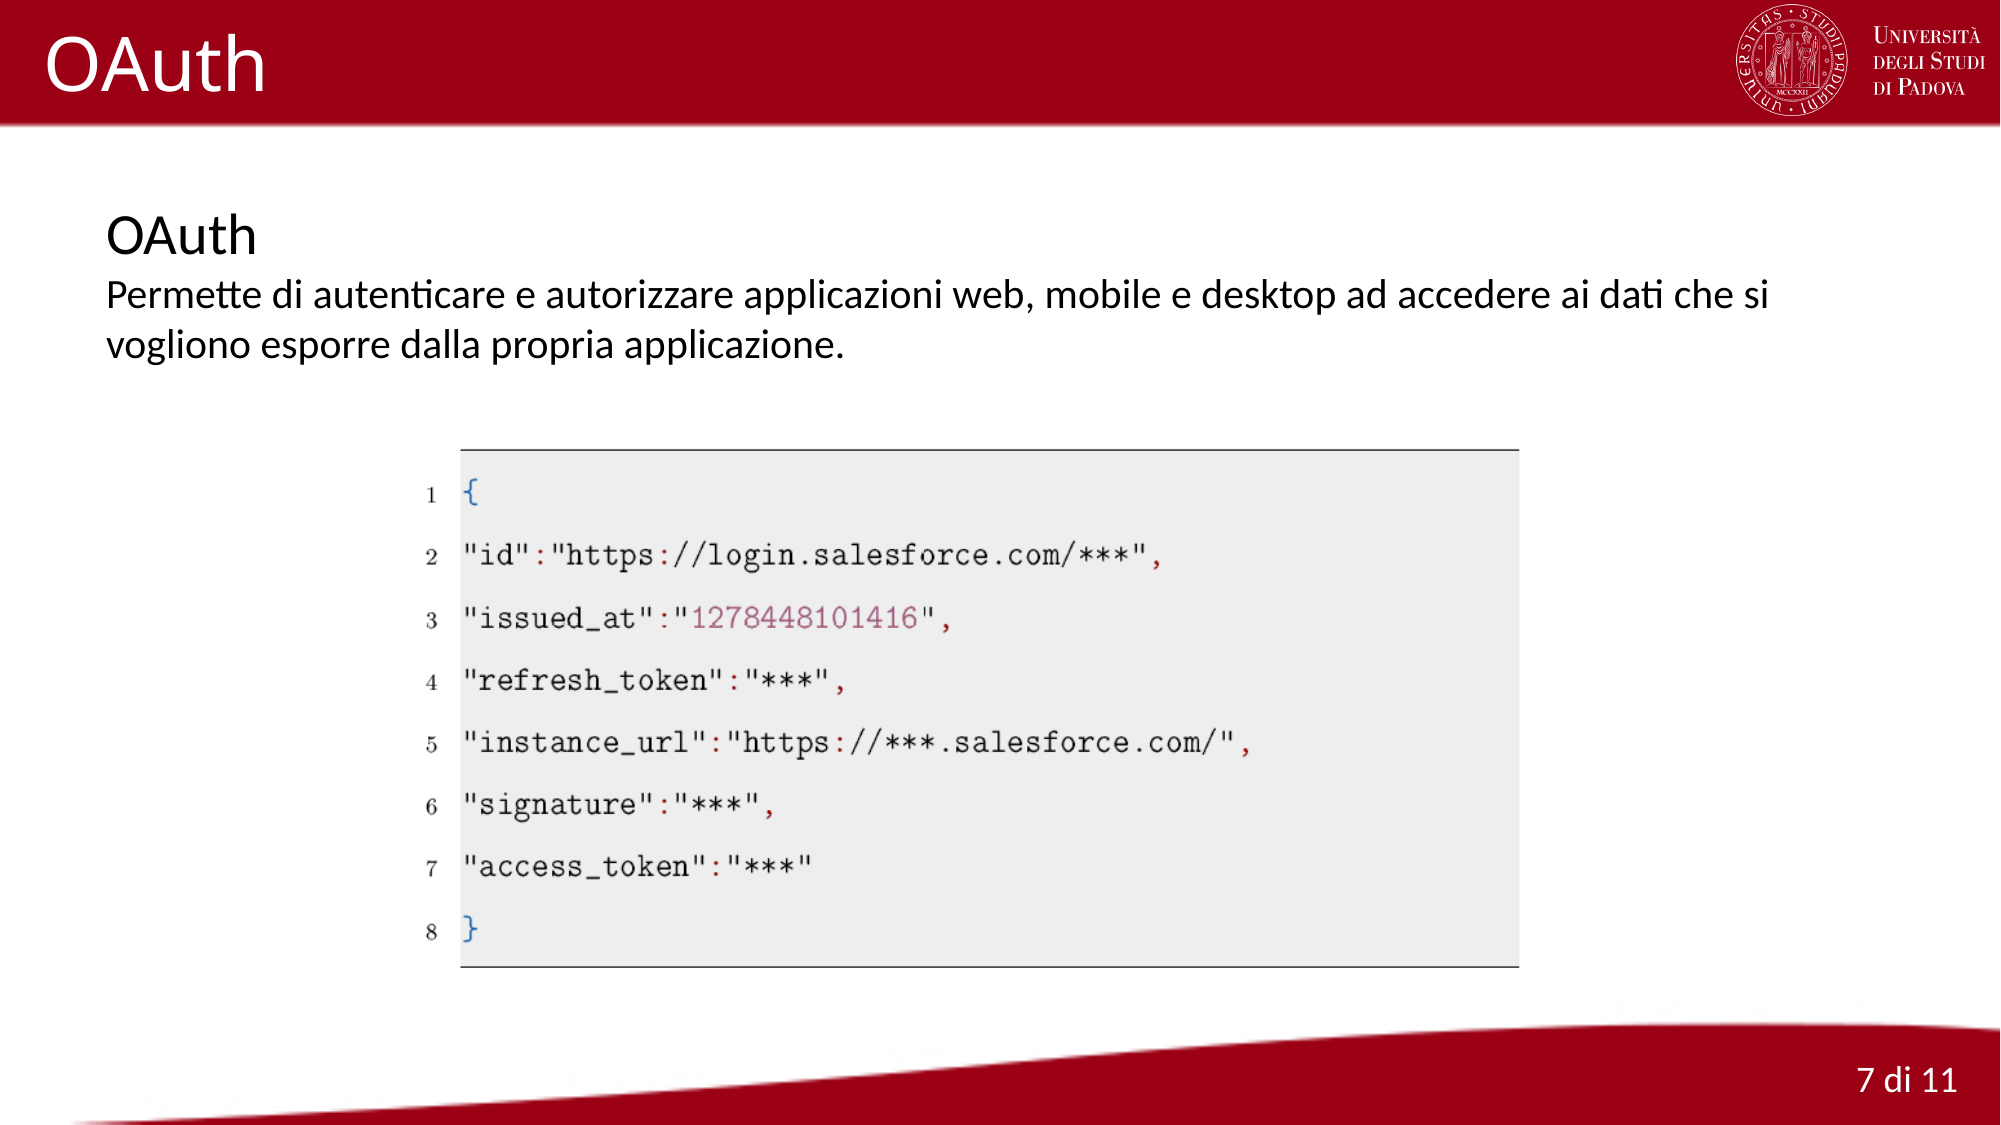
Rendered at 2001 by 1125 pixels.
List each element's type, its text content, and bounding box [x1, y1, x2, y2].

title OAuth [29, 18, 1736, 116]
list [1736, 4, 1985, 116]
text_box OAuth Permette di autenticare e autorizzare applicazioni web, mobile e desktop ad accedere ai dati che si vogliono esporre dalla propria applicazione. [91, 189, 1858, 374]
text_box 7 di 11 [1841, 1047, 1984, 1108]
picture [0, 0, 2001, 1125]
